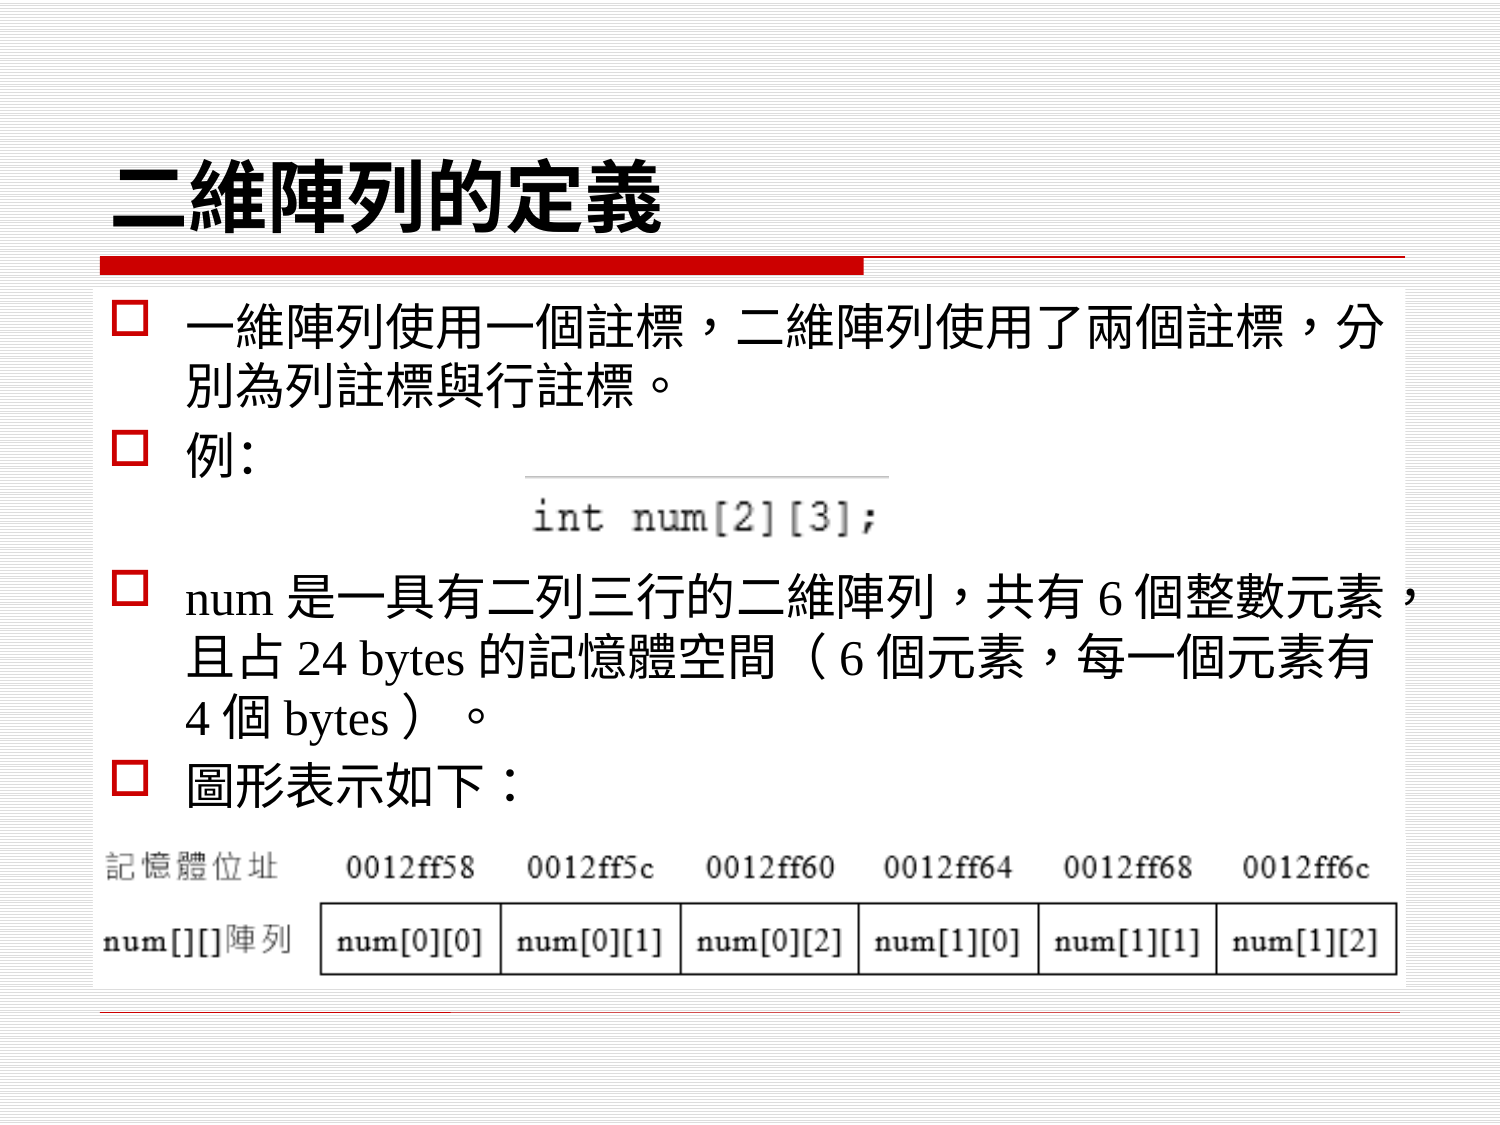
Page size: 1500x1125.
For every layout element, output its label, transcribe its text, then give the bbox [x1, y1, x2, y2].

picture [94, 835, 1406, 988]
title 二維陣列的定義 [94, 50, 1407, 250]
list 一維陣列使用一個註標，二維陣列使用了兩個註標，分別為列註標與行註標。 例： num是一具有二列三行的二維陣列，共有6個整數元素，且占24 bytes的記憶體空間（6個元素，每一個元素有4個bytes）。 圖形表示如下： [92, 287, 1406, 836]
picture [525, 476, 889, 559]
